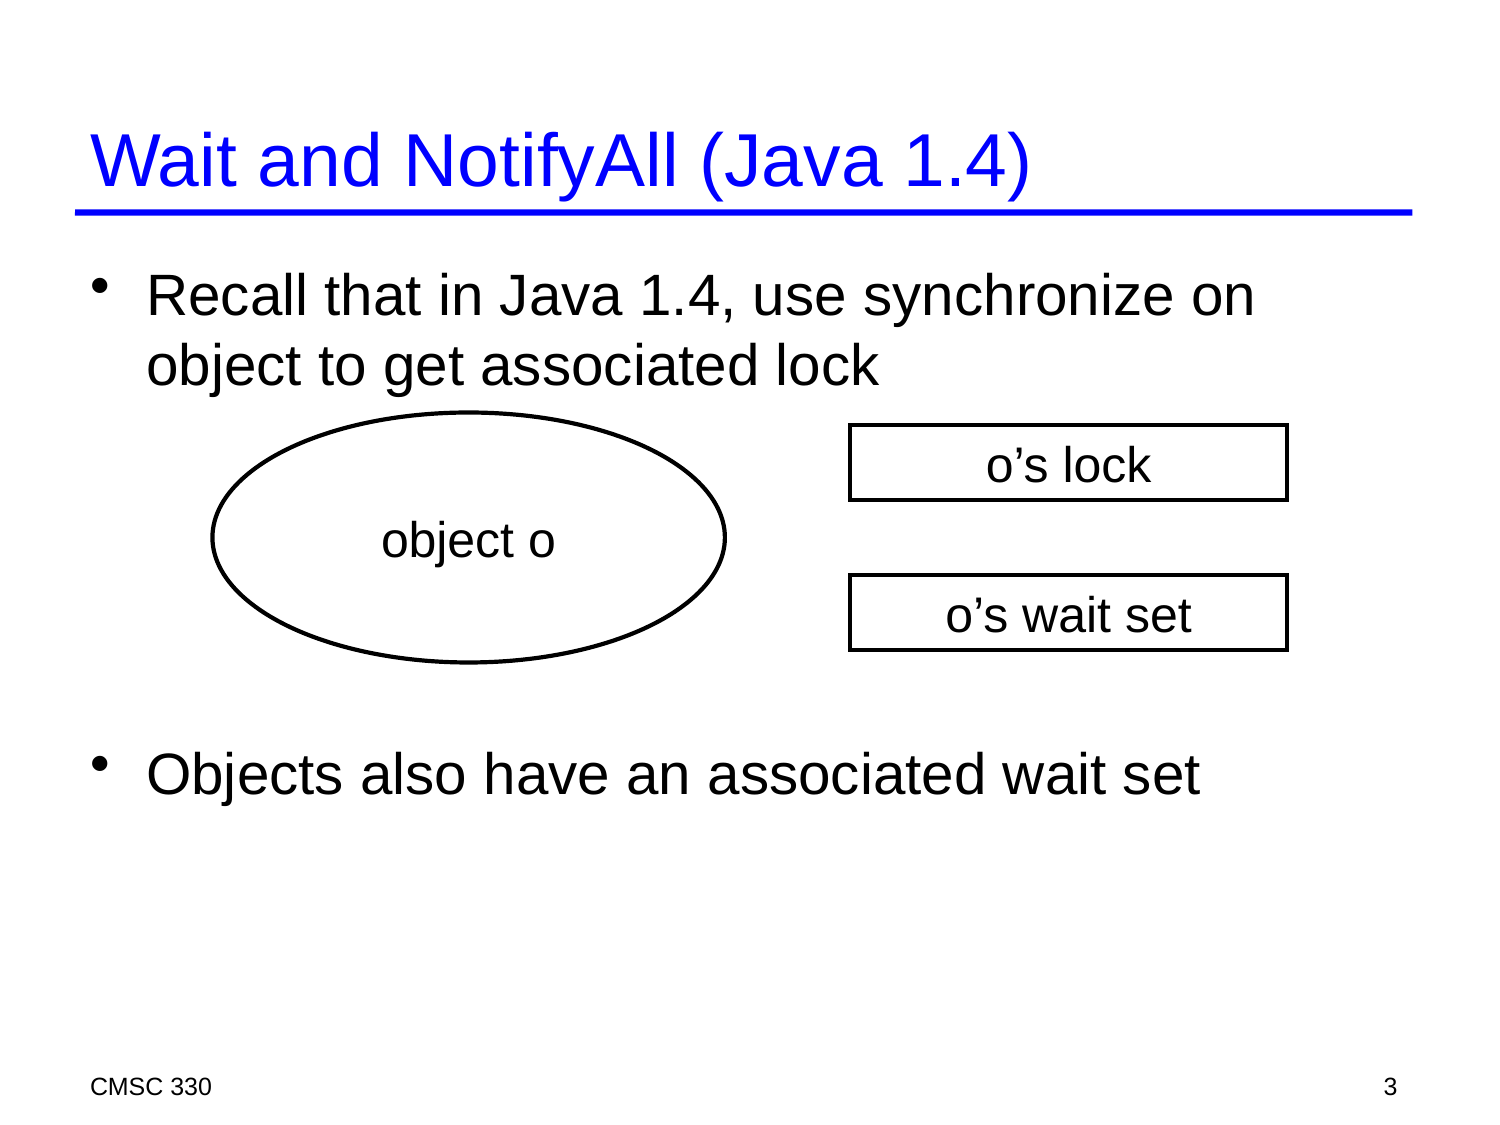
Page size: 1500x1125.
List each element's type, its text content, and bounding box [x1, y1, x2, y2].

text_box object o [212, 412, 725, 663]
footer CMSC 330 [74, 1062, 988, 1101]
slide_number 3 [1099, 1062, 1413, 1101]
title Wait and NotifyAll (Java 1.4) [74, 99, 1413, 213]
text_box o’s lock [849, 424, 1288, 500]
list Recall that in Java 1.4, use synchronize on object to get associated lock Objects also have an associated wait set [74, 249, 1413, 1051]
text_box o’s wait set [849, 574, 1288, 650]
